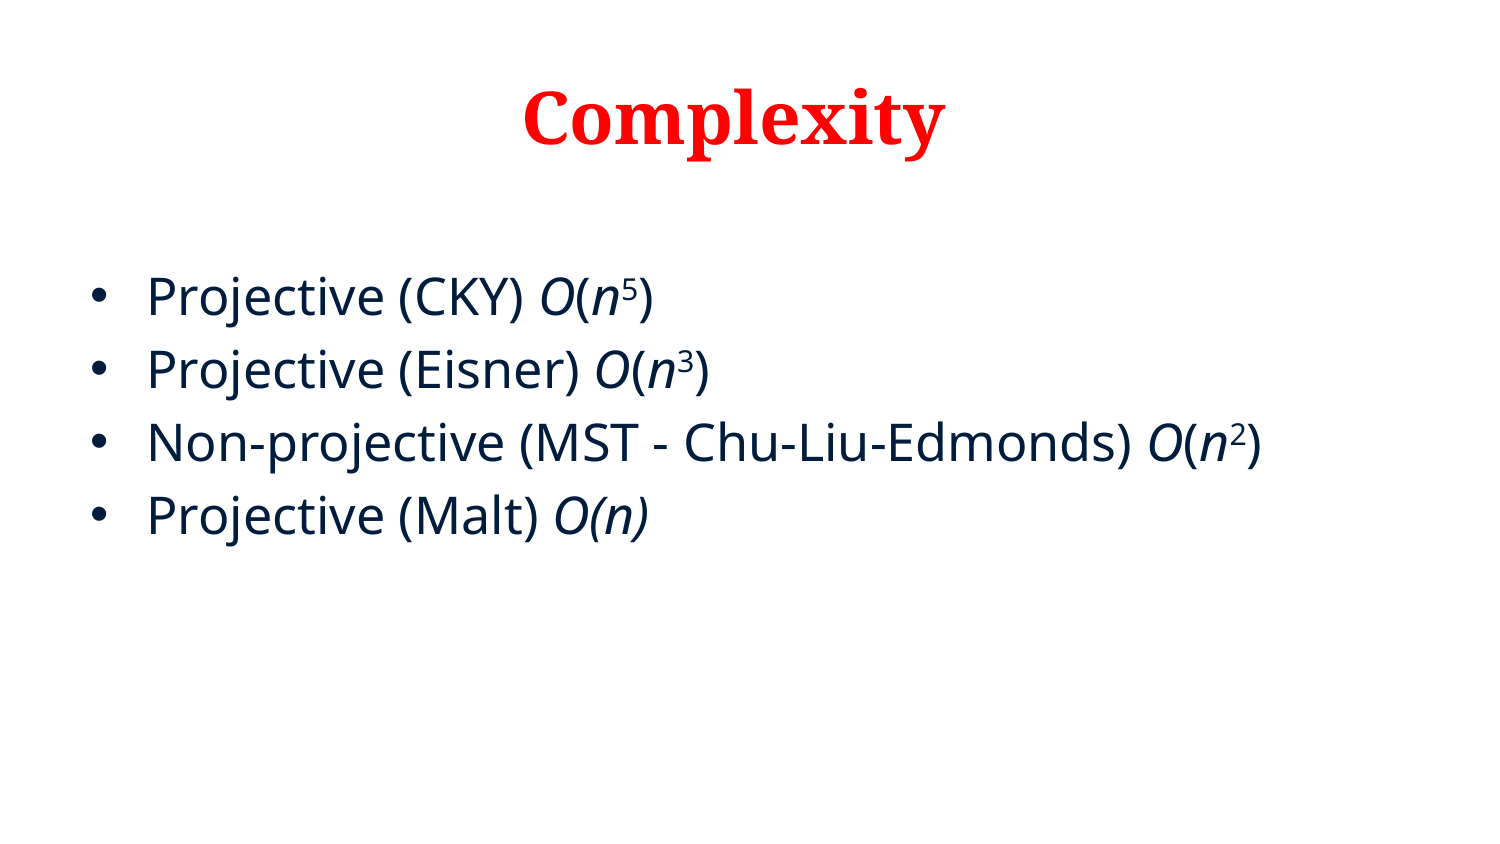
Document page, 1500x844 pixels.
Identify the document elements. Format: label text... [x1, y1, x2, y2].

title Complexity [41, 64, 1425, 180]
list Projective (CKY) O(n5) Projective (Eisner) O(n3) Non-projective (MST - Chu-Liu-Edmonds) O(n2) Projective (Malt) O(n) [75, 256, 1425, 700]
